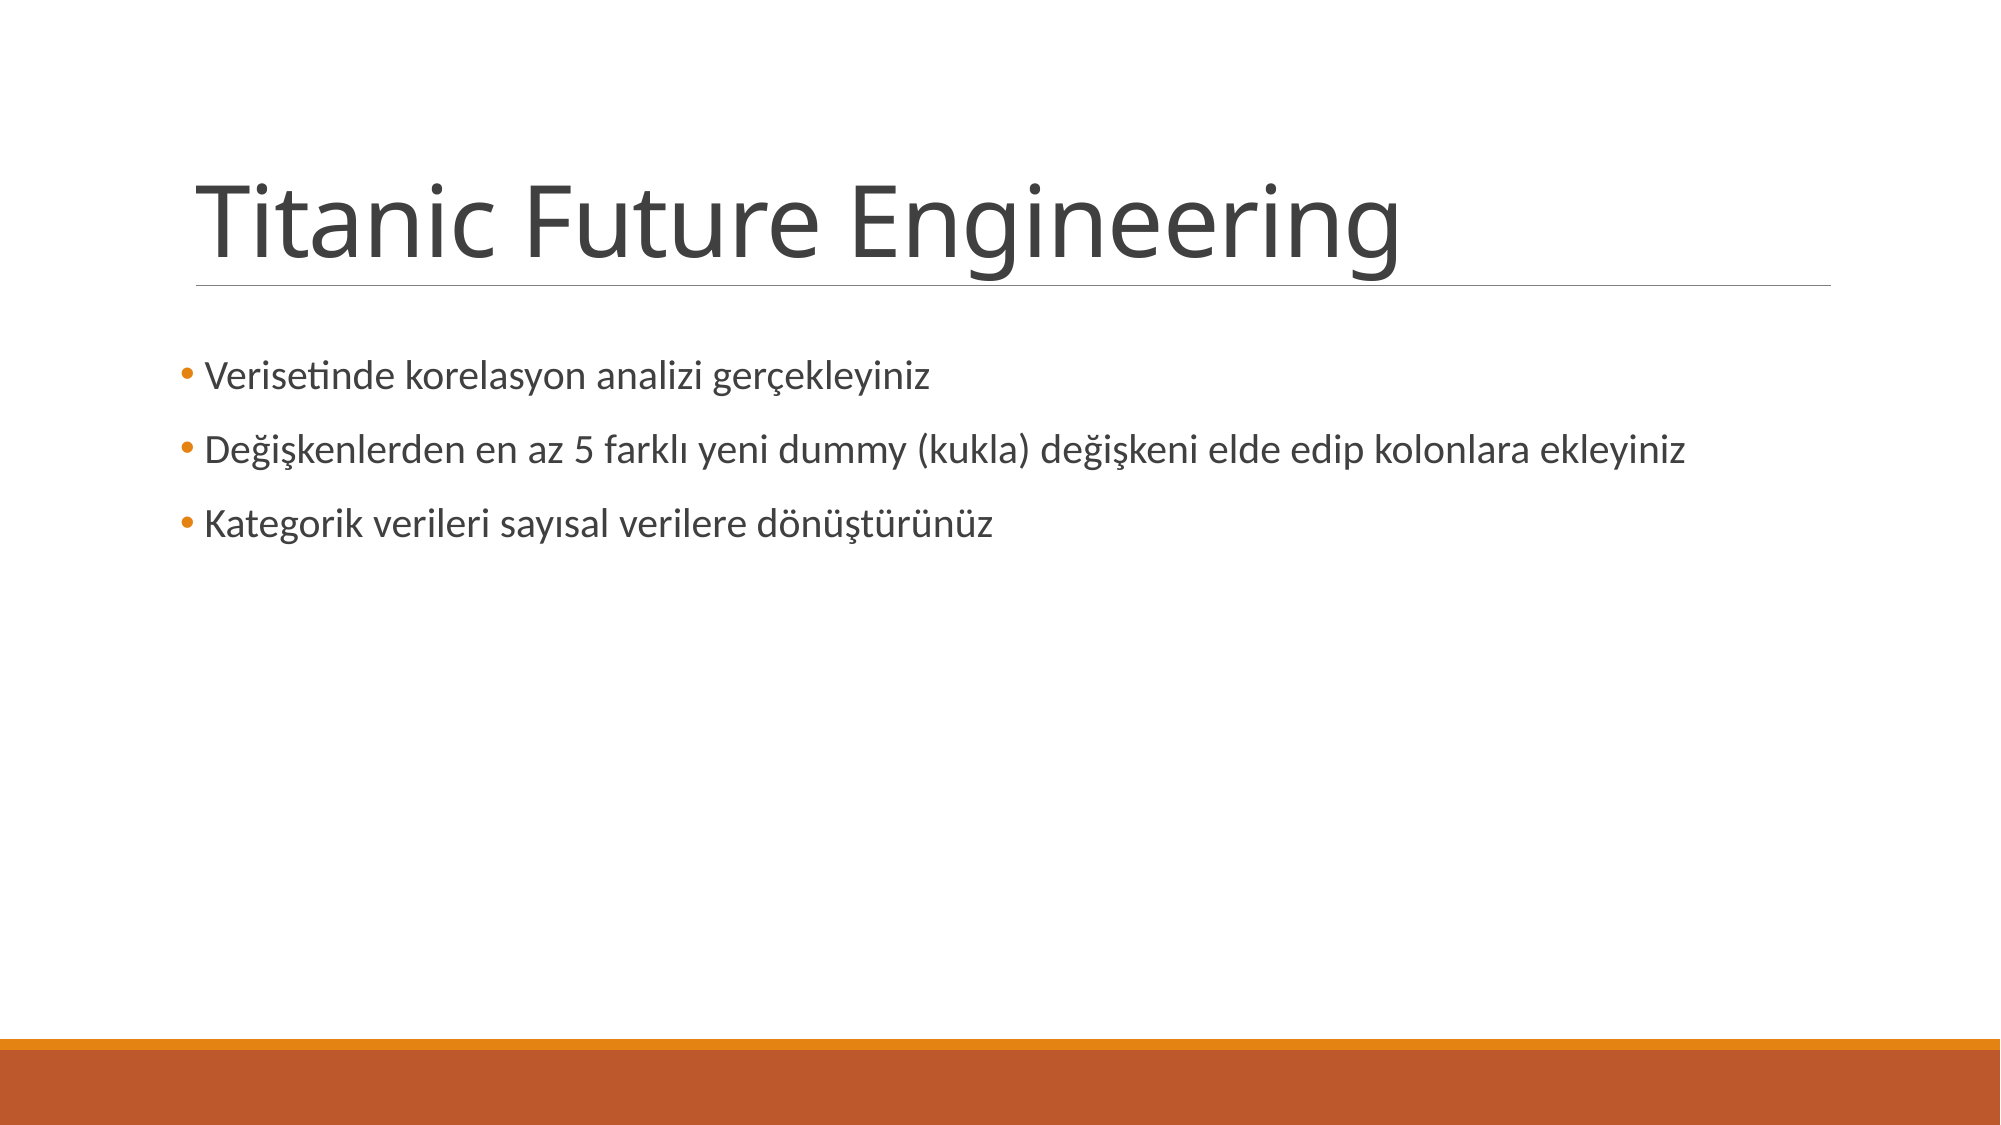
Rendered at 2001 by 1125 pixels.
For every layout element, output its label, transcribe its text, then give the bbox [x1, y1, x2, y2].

list Verisetinde korelasyon analizi gerçekleyiniz Değişkenlerden en az 5 farklı yeni dummy (kukla) değişkeni elde edip kolonlara ekleyiniz Kategorik verileri sayısal verilere dönüştürünüz [180, 345, 1830, 840]
title Titanic Future Engineering [180, 107, 1830, 285]
